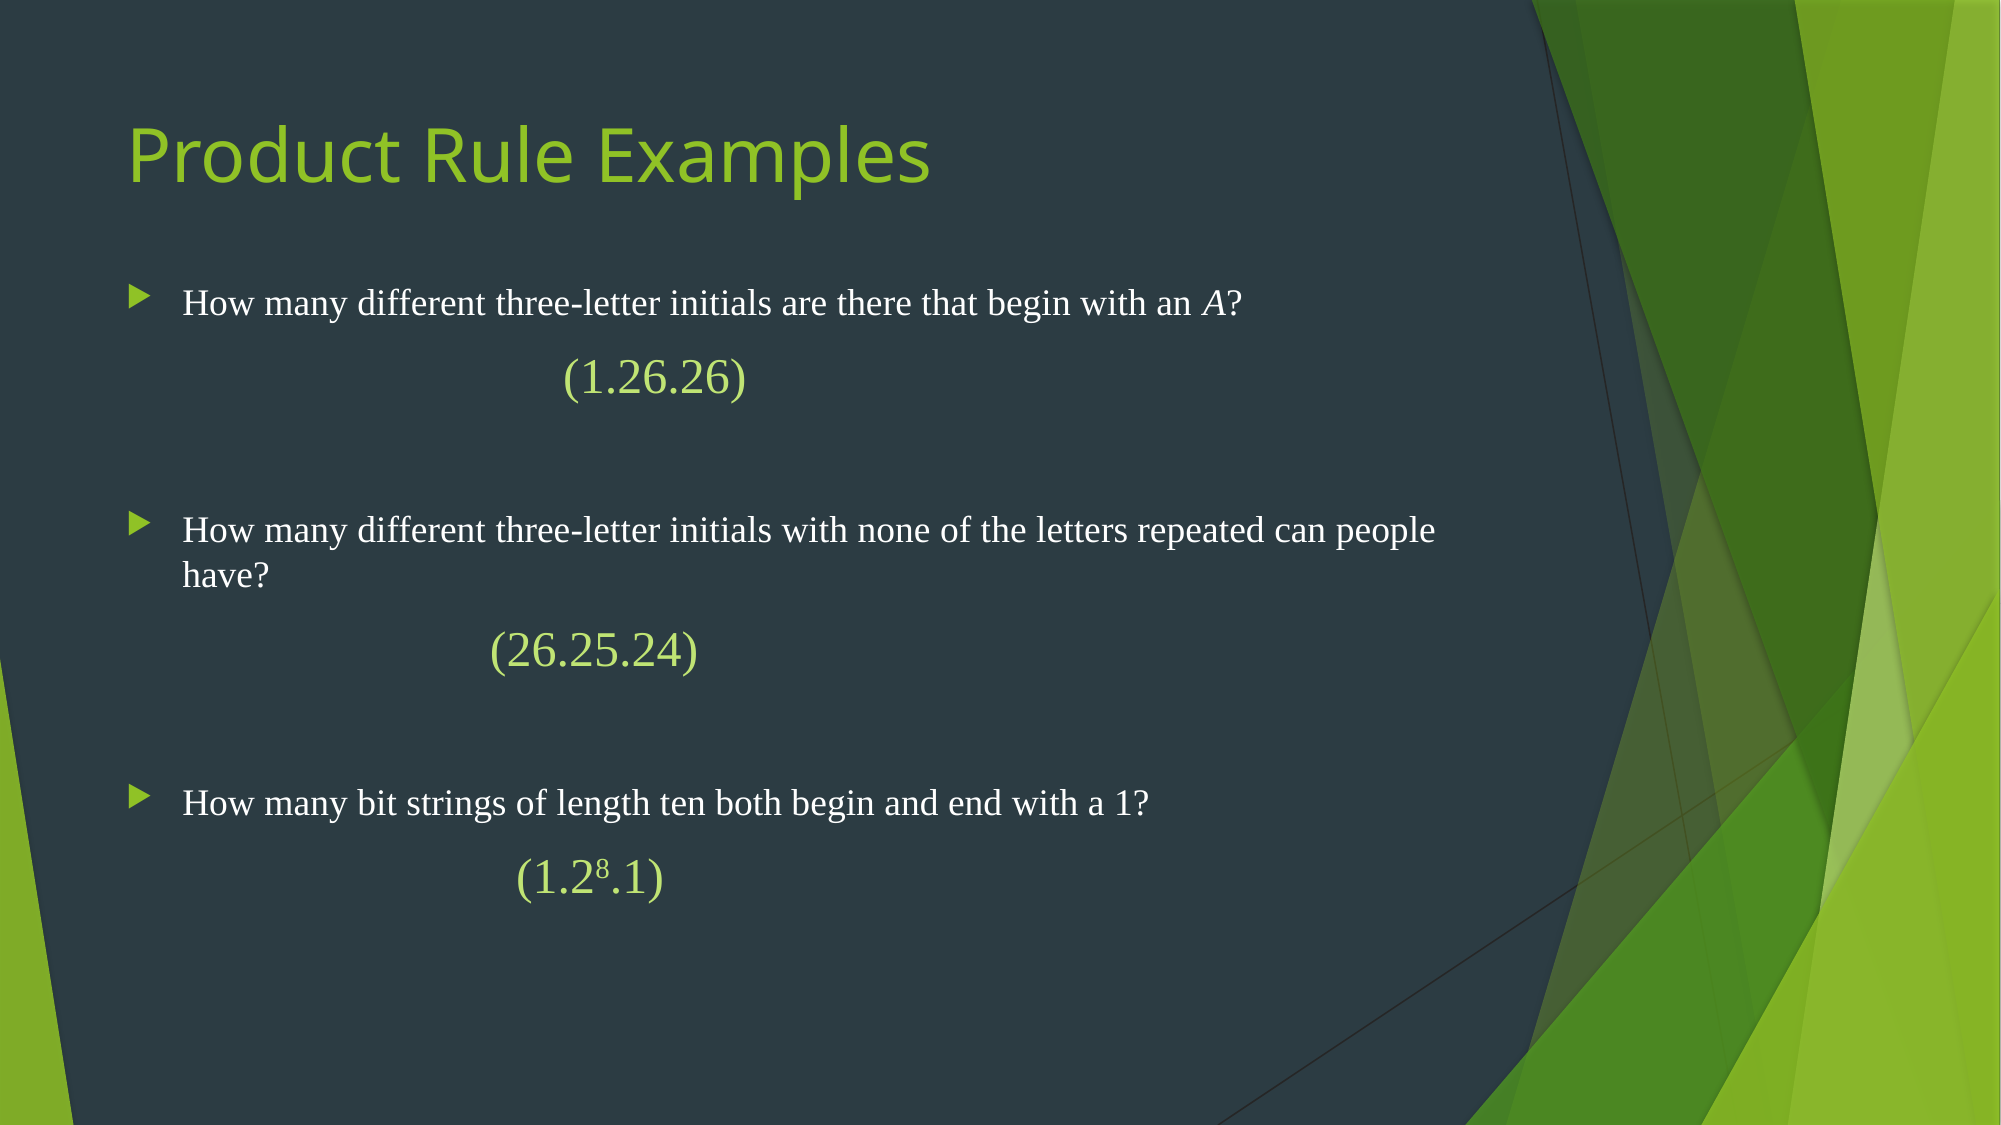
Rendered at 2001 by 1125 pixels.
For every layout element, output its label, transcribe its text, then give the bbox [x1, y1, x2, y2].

title Product Rule Examples [111, 99, 1522, 270]
list How many different three-letter initials are there that begin with an A? (1.26.26) How many different three-letter initials with none of the letters repeated can people have? (26.25.24) How many bit strings of length ten both begin and end with a 1? (1.28.1) [111, 270, 1522, 991]
